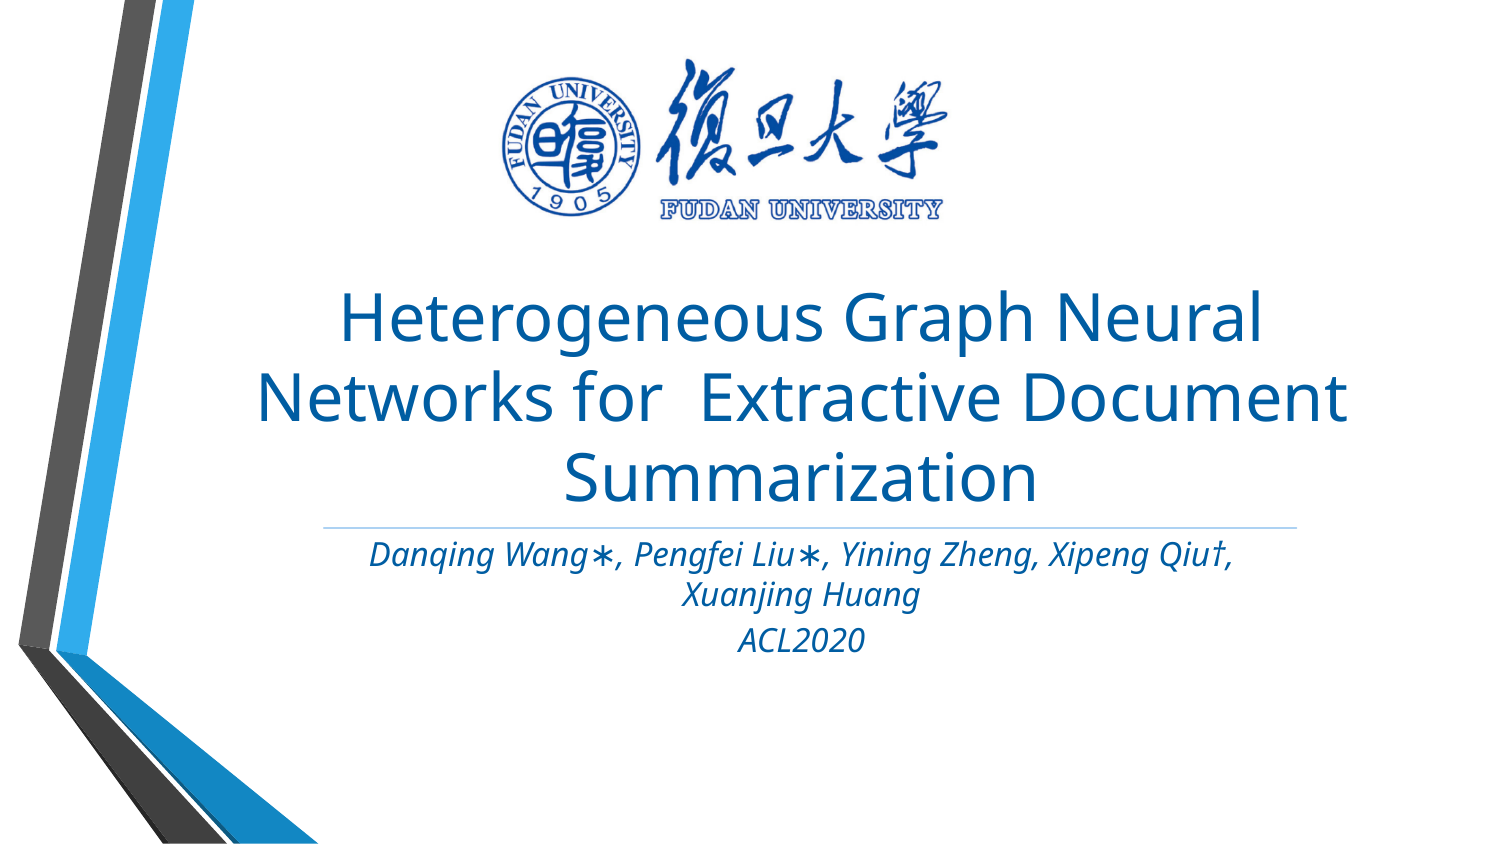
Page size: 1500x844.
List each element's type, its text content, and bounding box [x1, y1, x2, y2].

text_box Heterogeneous Graph Neural Networks for Extractive Document Summarization [242, 362, 1363, 427]
text_box Danqing Wang∗, Pengfei Liu∗, Yining Zheng, Xipeng Qiu†, Xuanjing Huang ACL2020 [323, 558, 1281, 635]
picture [489, 29, 963, 245]
